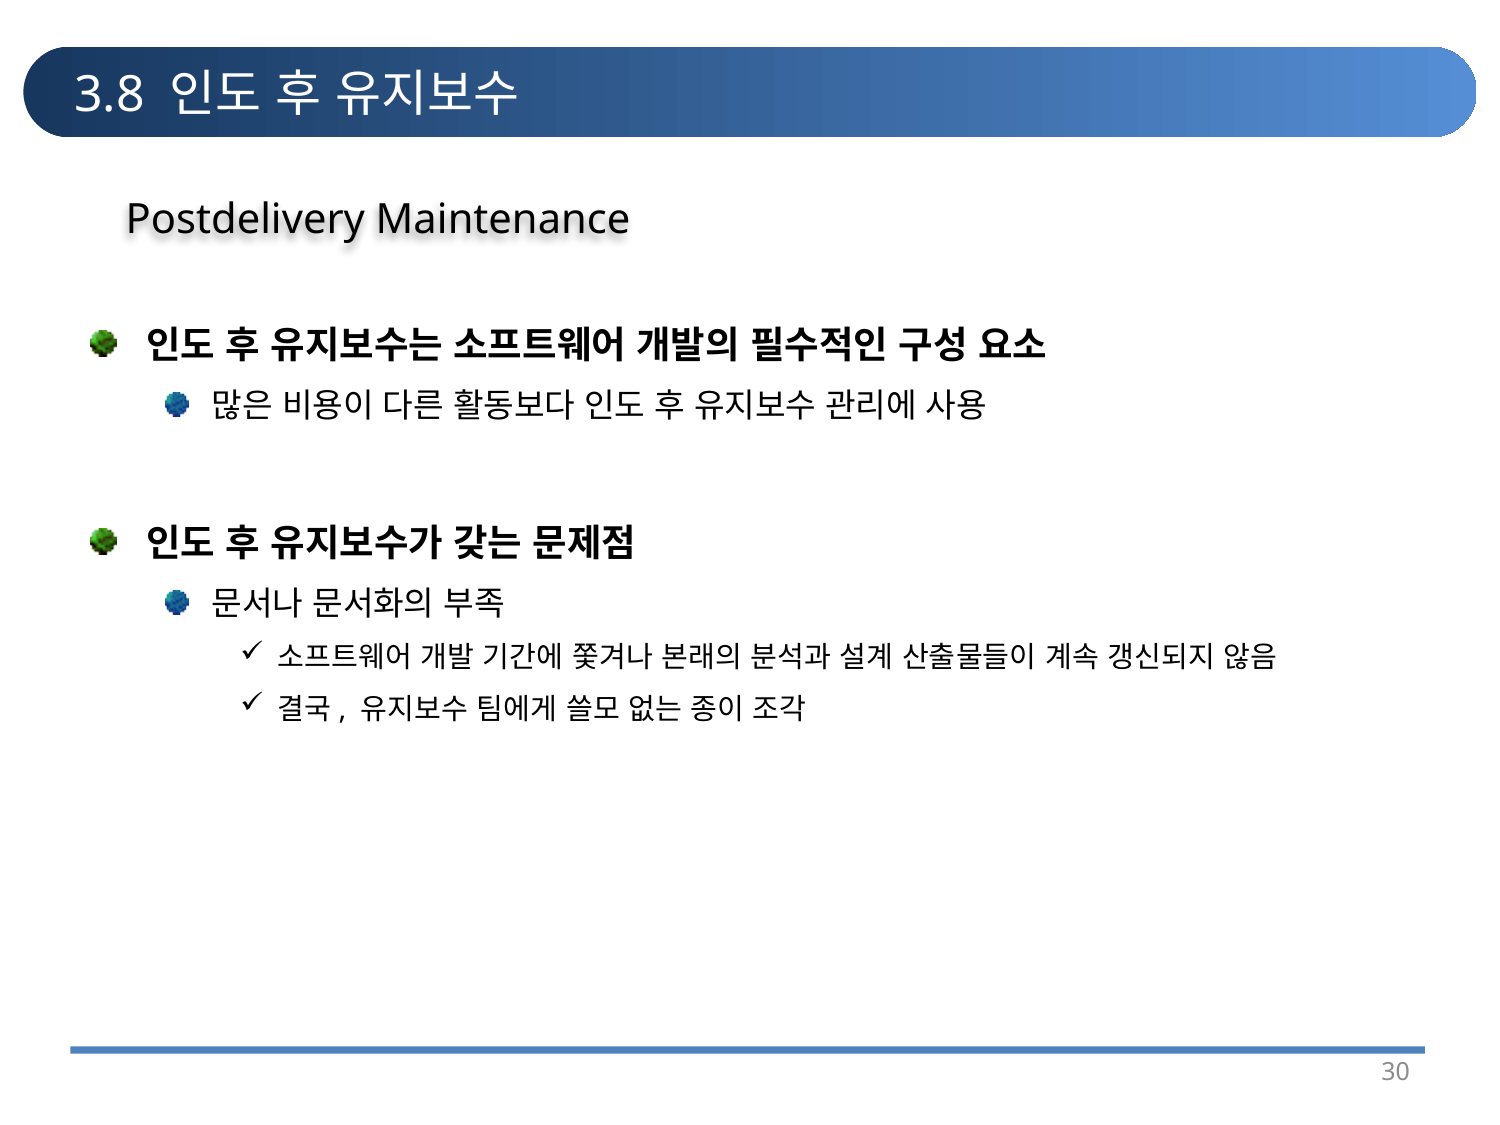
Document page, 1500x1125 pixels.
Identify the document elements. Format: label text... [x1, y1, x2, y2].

title 3.8 인도 후 유지보수 [59, 56, 1410, 126]
list 인도 후 유지보수는 소프트웨어 개발의 필수적인 구성 요소 많은 비용이 다른 활동보다 인도 후 유지보수 관리에 사용 인도 후 유지보수가 갖는 문제점 문서나 문서화의 부족 소프트웨어 개발 기간에 쫓겨나 본래의 분석과 설계 산출물들이 계속 갱신되지 않음 결국, 유지보수 팀에게 쓸모 없는 종이 조각 [74, 290, 1426, 1006]
picture [165, 392, 189, 417]
list Postdelivery Maintenance [60, 180, 696, 255]
picture [90, 330, 117, 357]
slide_number 30 [1074, 1042, 1425, 1103]
picture [90, 528, 117, 555]
picture [165, 590, 189, 615]
